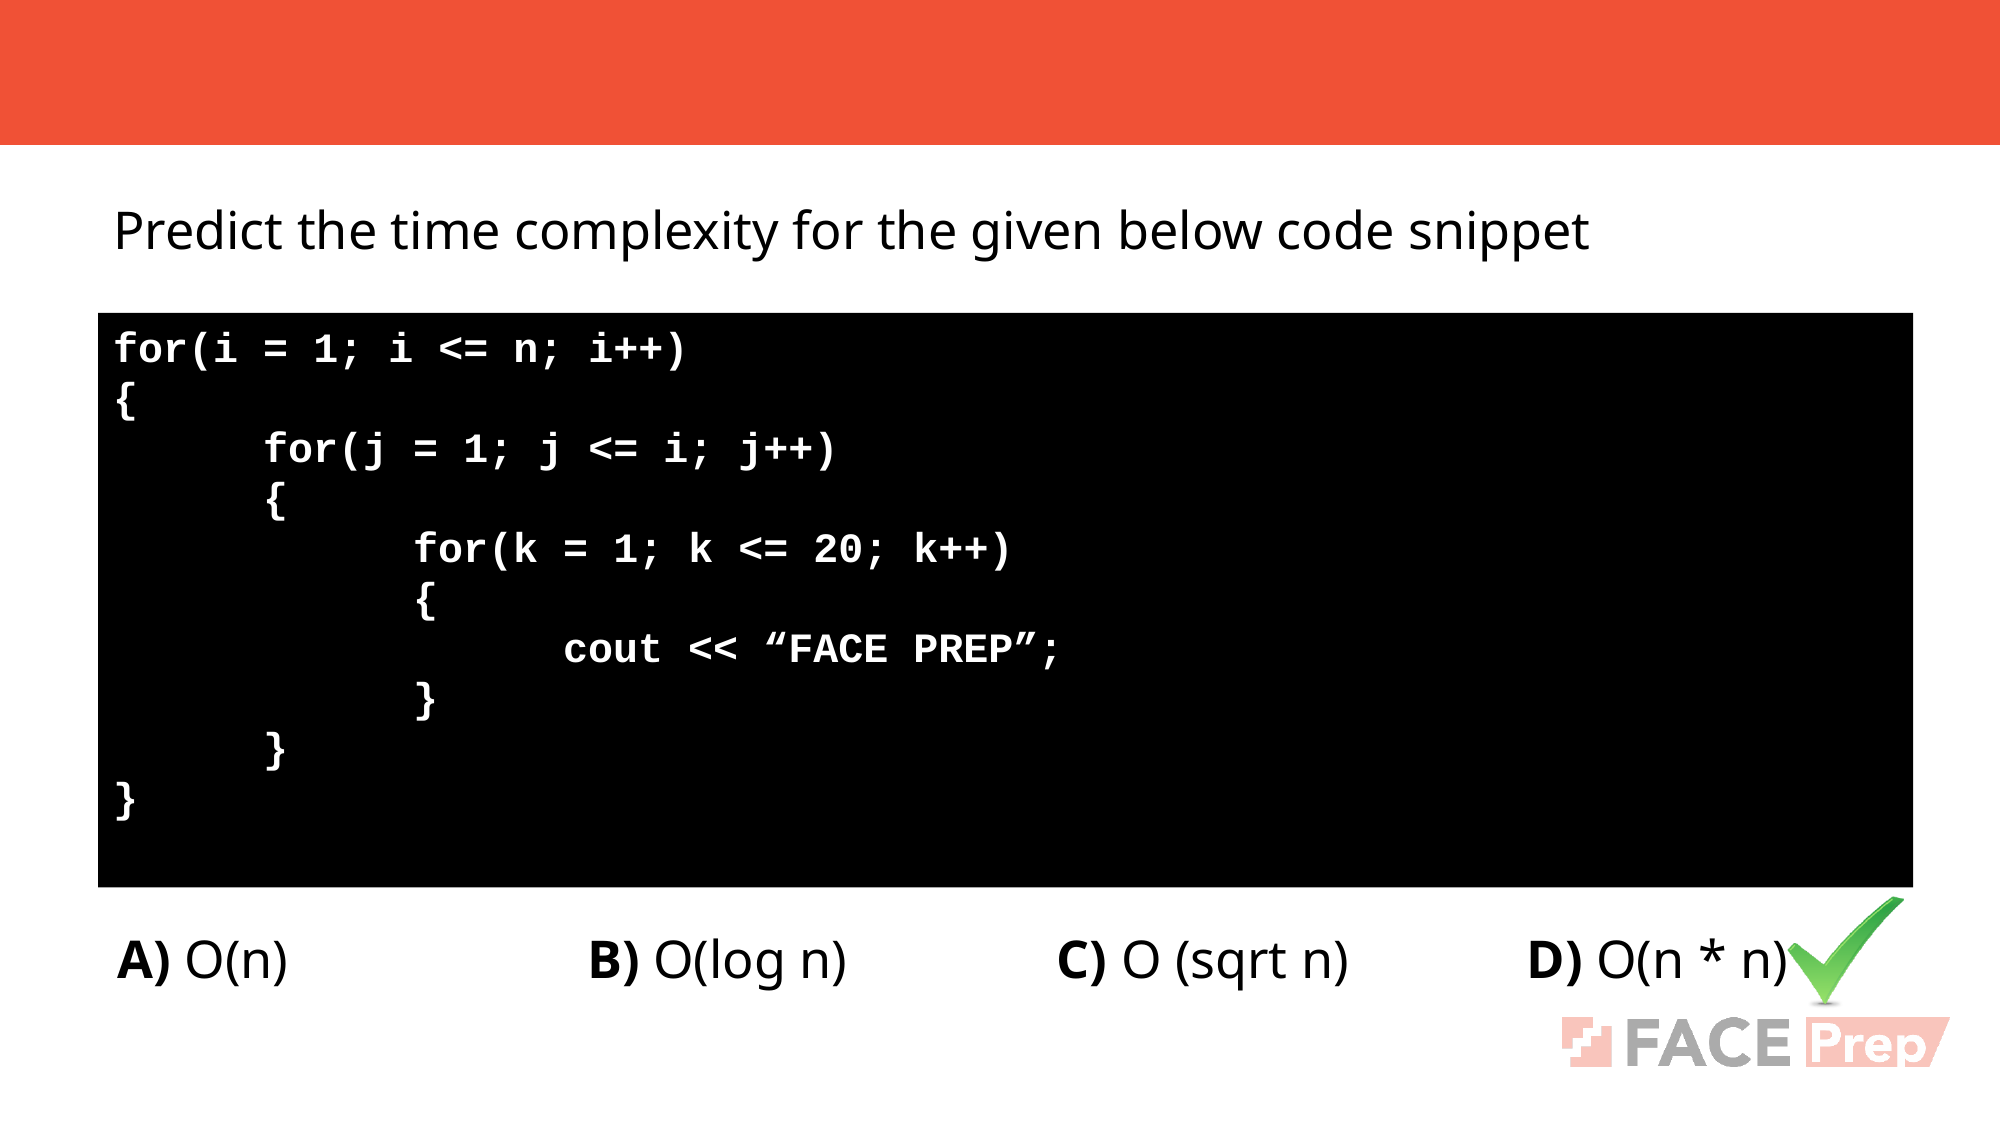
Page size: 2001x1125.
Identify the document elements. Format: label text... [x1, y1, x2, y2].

text_box Predict the time complexity for the given below code snippet [98, 189, 1895, 268]
text_box B) O(log n) [572, 887, 955, 997]
text_box A) O(n) [102, 887, 485, 997]
text_box for(i = 1; i <= n; i++) { for(j = 1; j <= i; j++) { for(k = 1; k <= 20; k++) { cout << “FACE PREP”; } } } [98, 312, 1914, 888]
picture [1787, 896, 1904, 1009]
picture [1562, 1017, 1950, 1067]
text_box C) O (sqrt n) [1041, 887, 1424, 997]
text_box D) O(n * n) [1511, 887, 1894, 997]
text_box [0, 0, 2000, 145]
